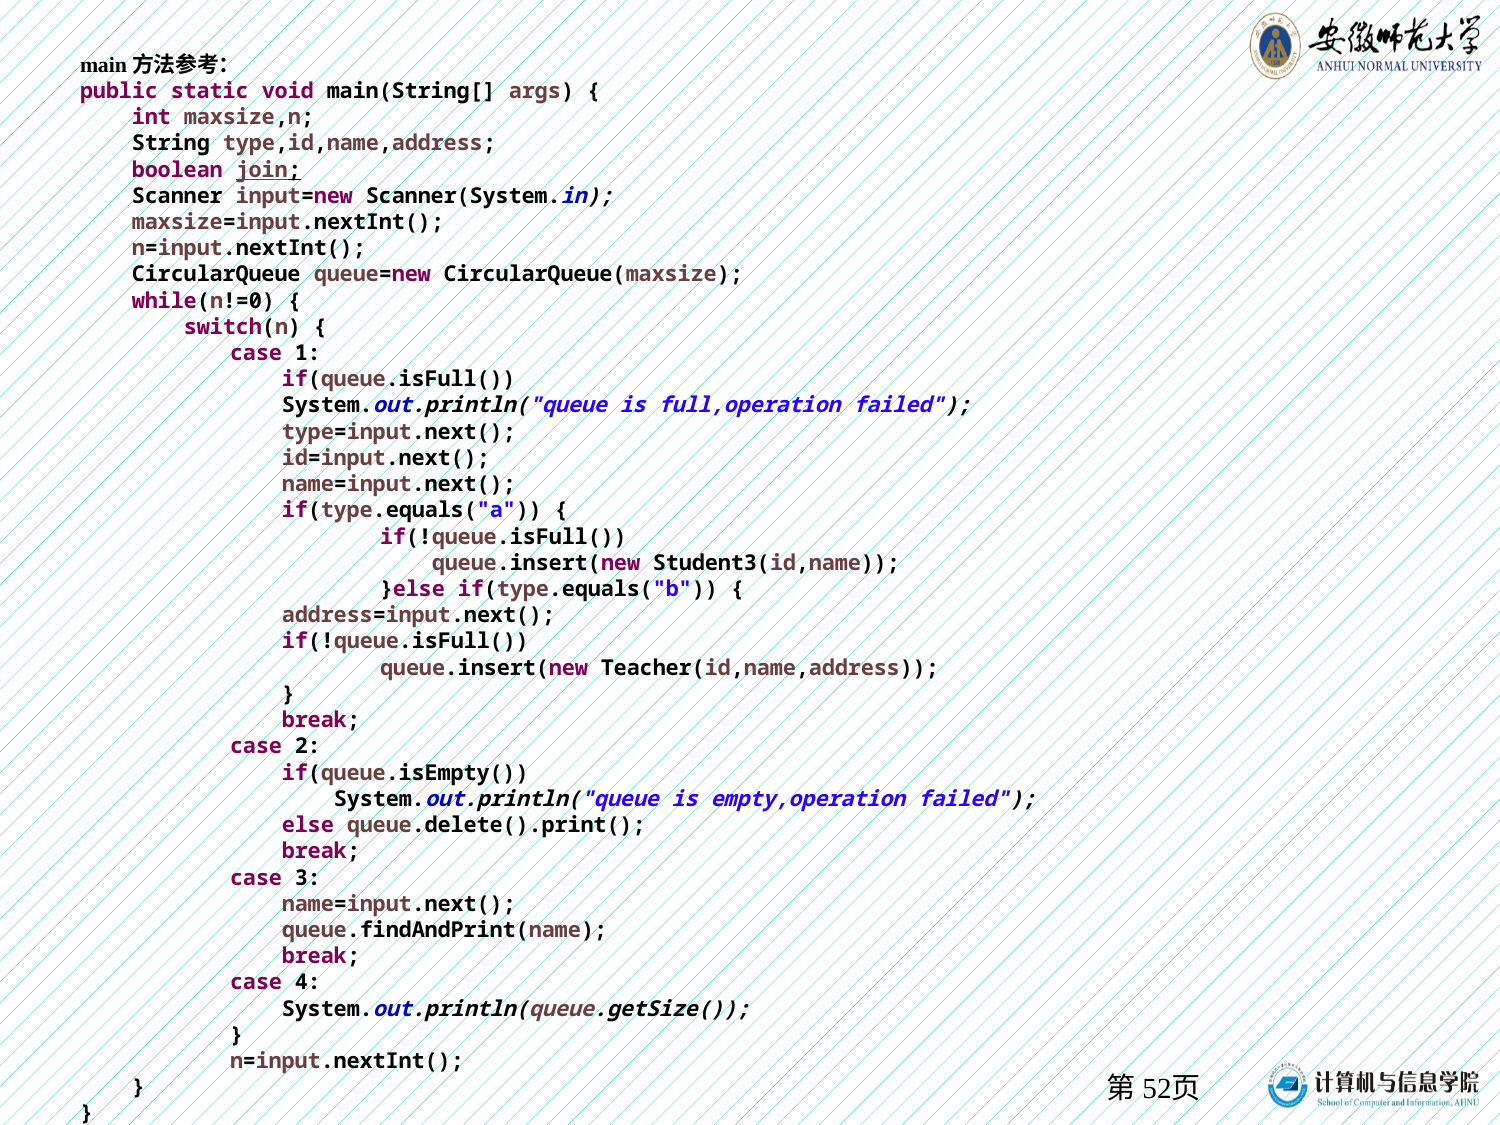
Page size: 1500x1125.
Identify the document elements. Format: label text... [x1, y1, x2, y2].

picture [1237, 2, 1500, 114]
list main方法参考： public static void main(String[] args) { int maxsize,n; String type,id,name,address; boolean join; Scanner input=new Scanner(System.in); maxsize=input.nextInt(); n=input.nextInt(); CircularQueue queue=new CircularQueue(maxsize); while(n!=0) { switch(n) { case 1: if(queue.isFull()) System.out.println("queue is full,operation failed"); type=input.next(); id=input.next(); name=input.next(); if(type.equals("a")) { if(!queue.isFull()) queue.insert(new Student3(id,name)); }else if(type.equals("b")) { address=input.next(); if(!queue.isFull()) queue.insert(new Teacher(id,name,address)); } break; case 2: if(queue.isEmpty()) System.out.println("queue is empty,operation failed"); else queue.delete().print(); break; case 3: name=input.next(); queue.findAndPrint(name); break; case 4: System.out.println(queue.getSize()); } n=input.nextInt(); } } [64, 42, 1424, 1047]
slide_number 第页 [903, 1061, 1217, 1118]
picture [1245, 1057, 1500, 1120]
